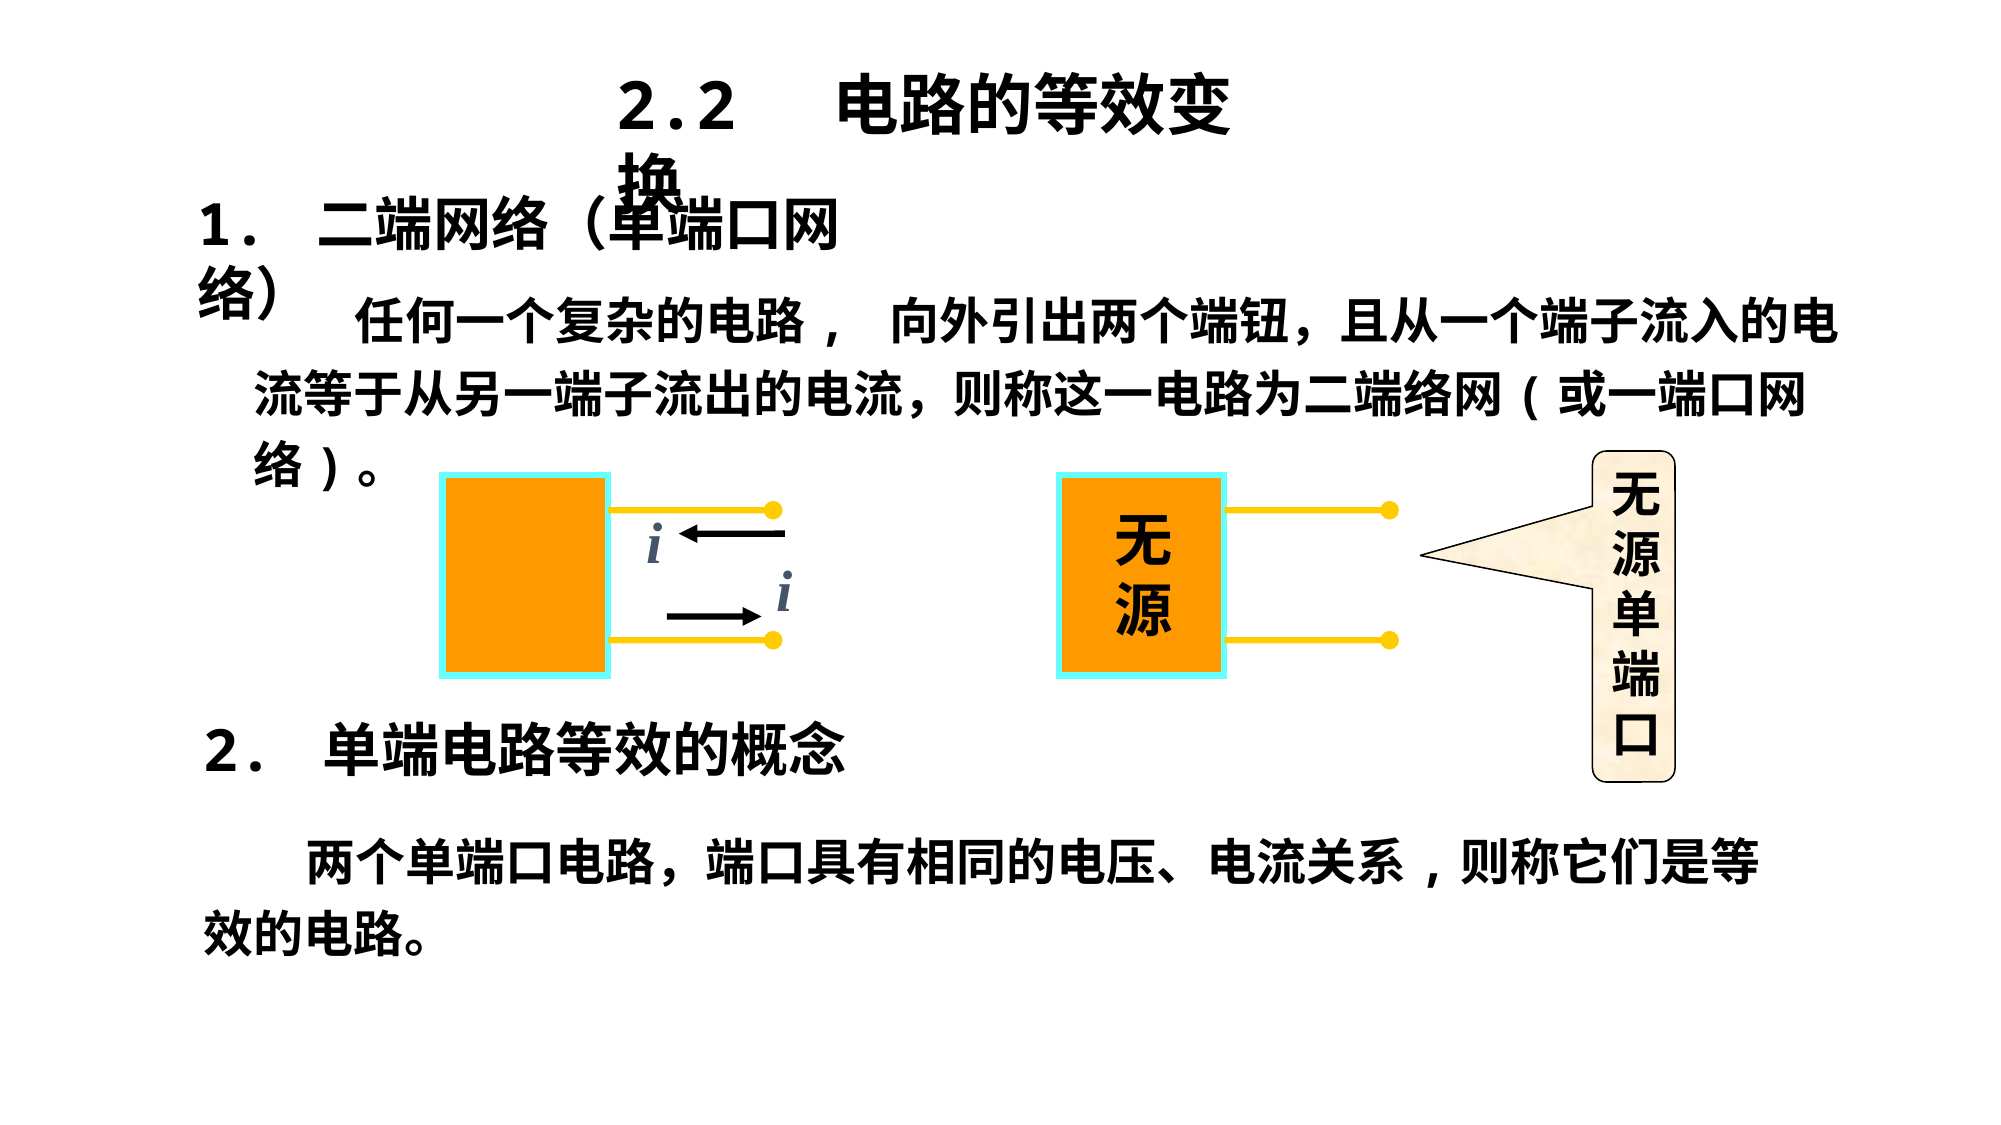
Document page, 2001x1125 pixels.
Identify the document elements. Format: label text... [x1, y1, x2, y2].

text_box 无源单端口 [1419, 451, 1676, 783]
text_box 1. 二端网络（单端口网络） [182, 179, 916, 335]
text_box 2. 单端电路等效的概念 [189, 706, 875, 791]
text_box 两个单端口电路，端口具有相同的电压、电流关系,则称它们是等效的电路。 [189, 811, 1805, 970]
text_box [1058, 474, 1390, 676]
text_box 2.2 电路的等效变换 [602, 55, 1276, 230]
text_box 任何一个复杂的电路, 向外引出两个端钮，且从一个端子流入的电流等于从另一端子流出的电流，则称这一电路为二端络网(或一端口网络)。 [238, 270, 1876, 502]
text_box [442, 474, 821, 676]
